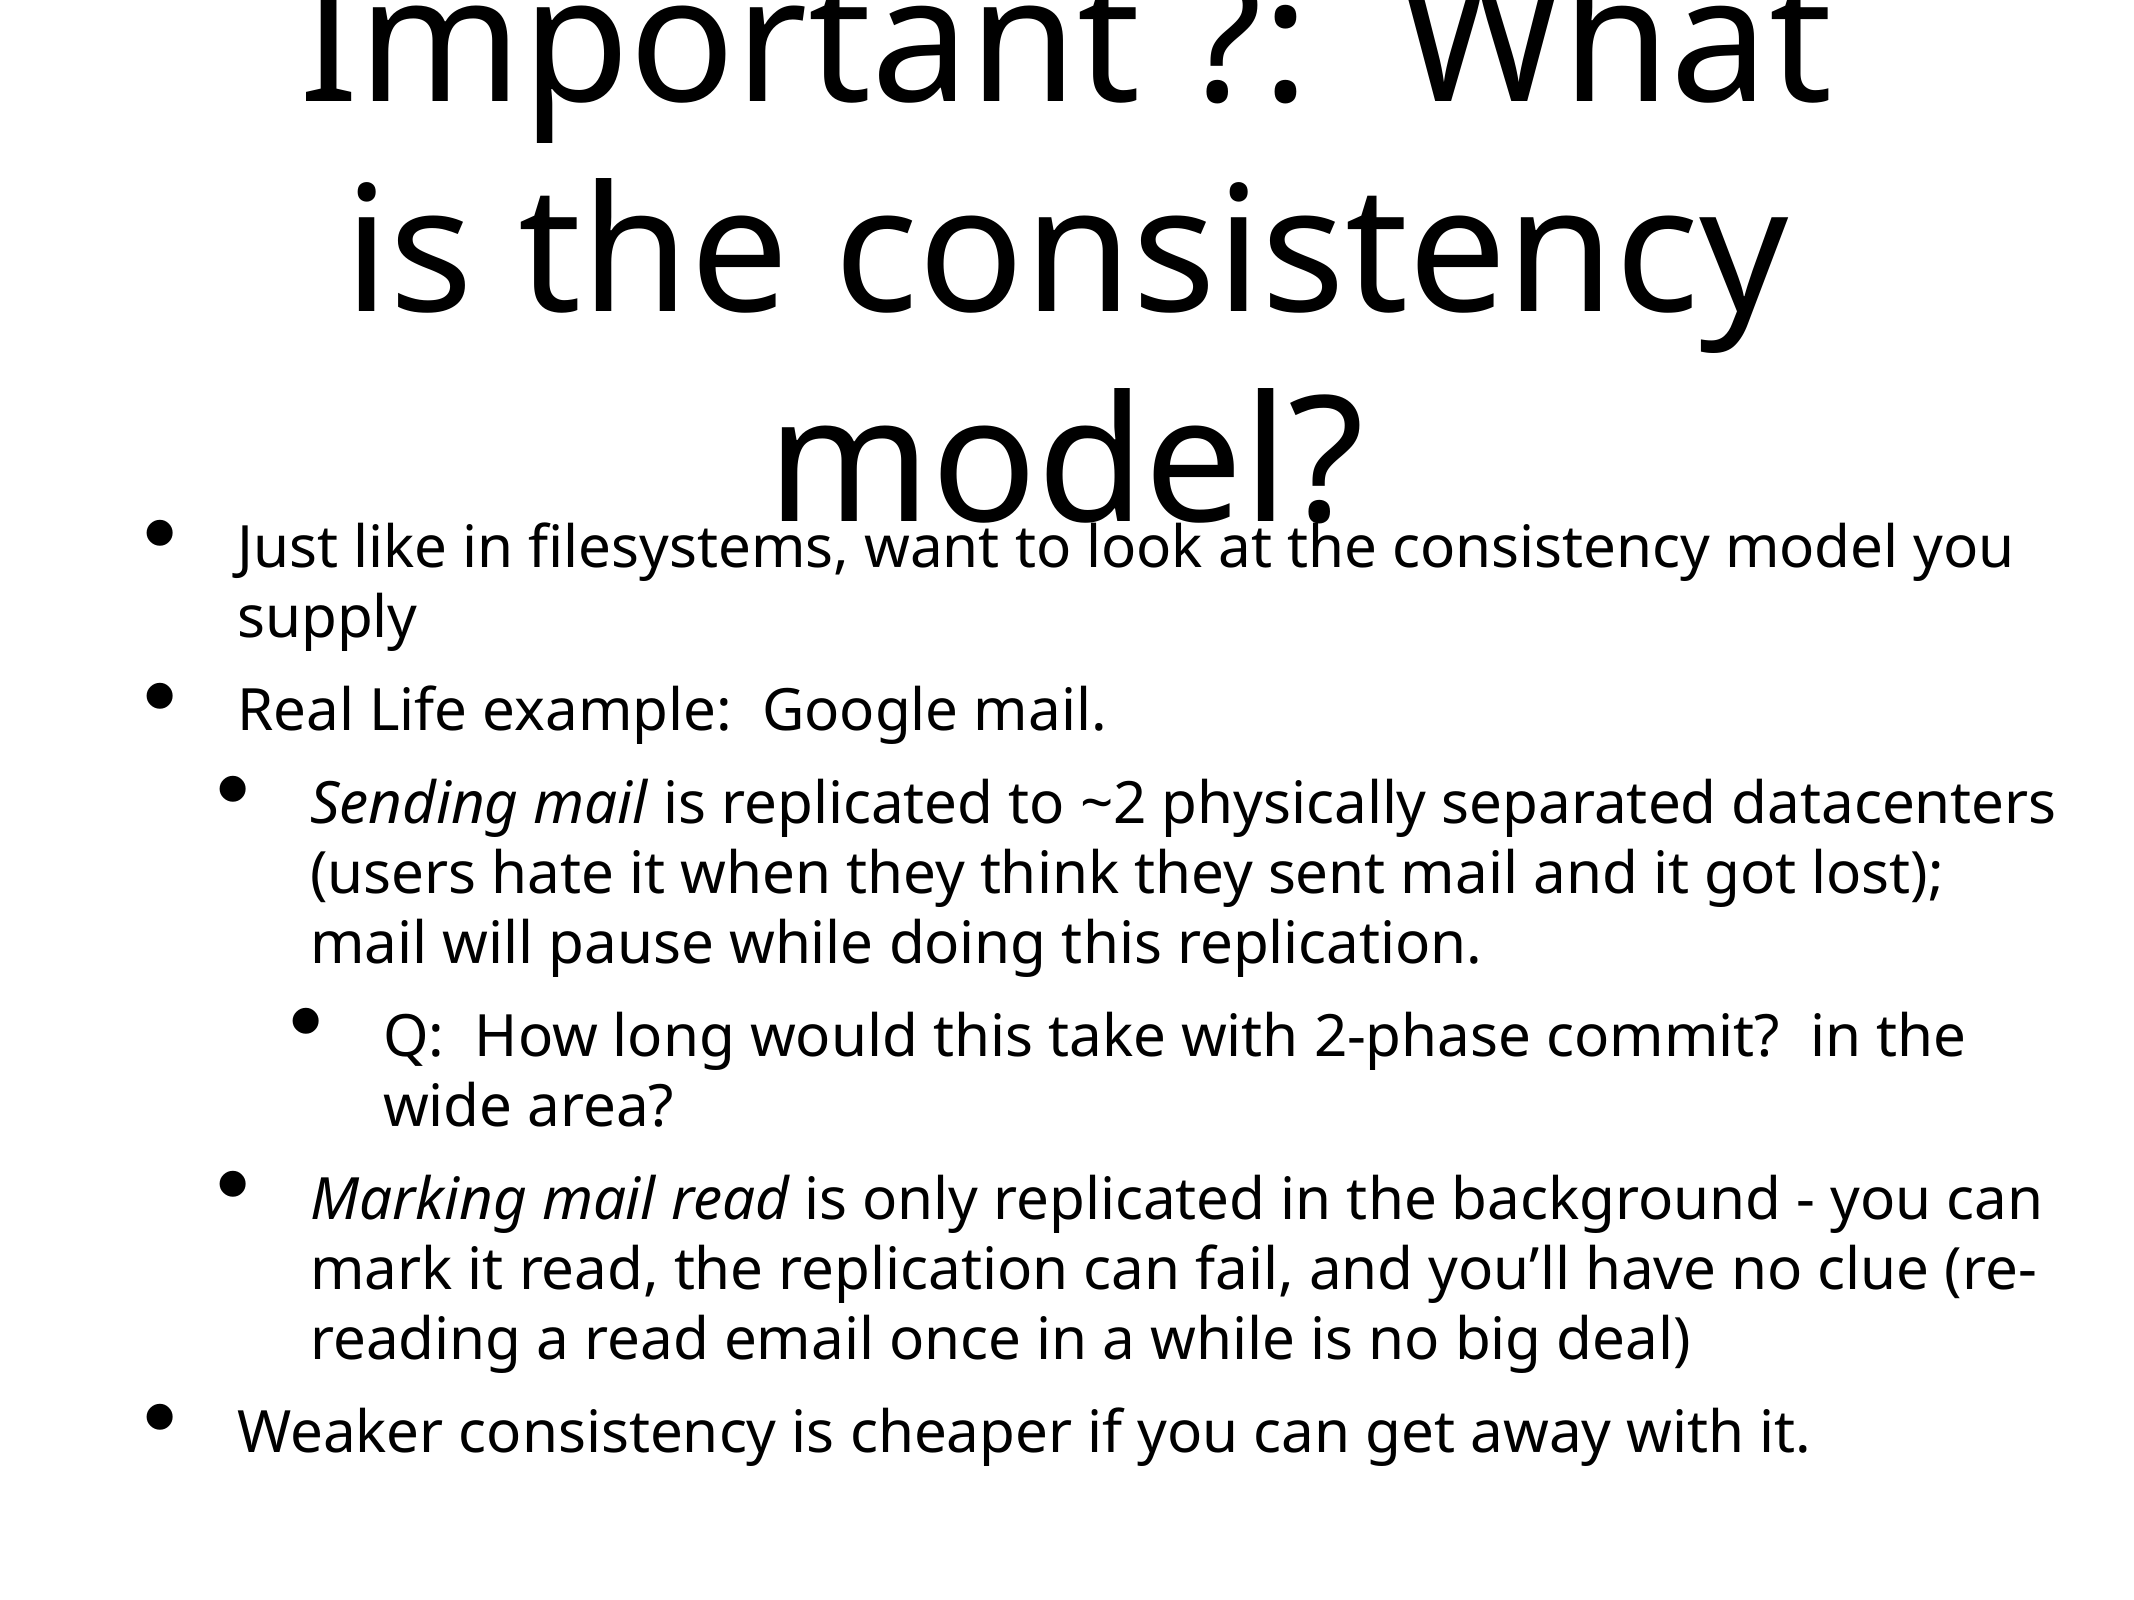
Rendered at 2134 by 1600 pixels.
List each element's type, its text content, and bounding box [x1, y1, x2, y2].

title Important ?: What is the consistency model? [207, 41, 1926, 443]
list Just like in filesystems, want to look at the consistency model you supply Real Life example: Google mail. Sending mail is replicated to ~2 physically separated datacenters (users hate it when they think they sent mail and it got lost); mail will pause while doing this replication. Q: How long would this take with 2-phase commit? in the wide area? Marking mail read is only replicated in the background - you can mark it read, the replication can fail, and you’ll have no clue (re-reading a read email once in a while is no big deal) Weaker consistency is cheaper if you can get away with it. [82, 517, 2082, 1457]
